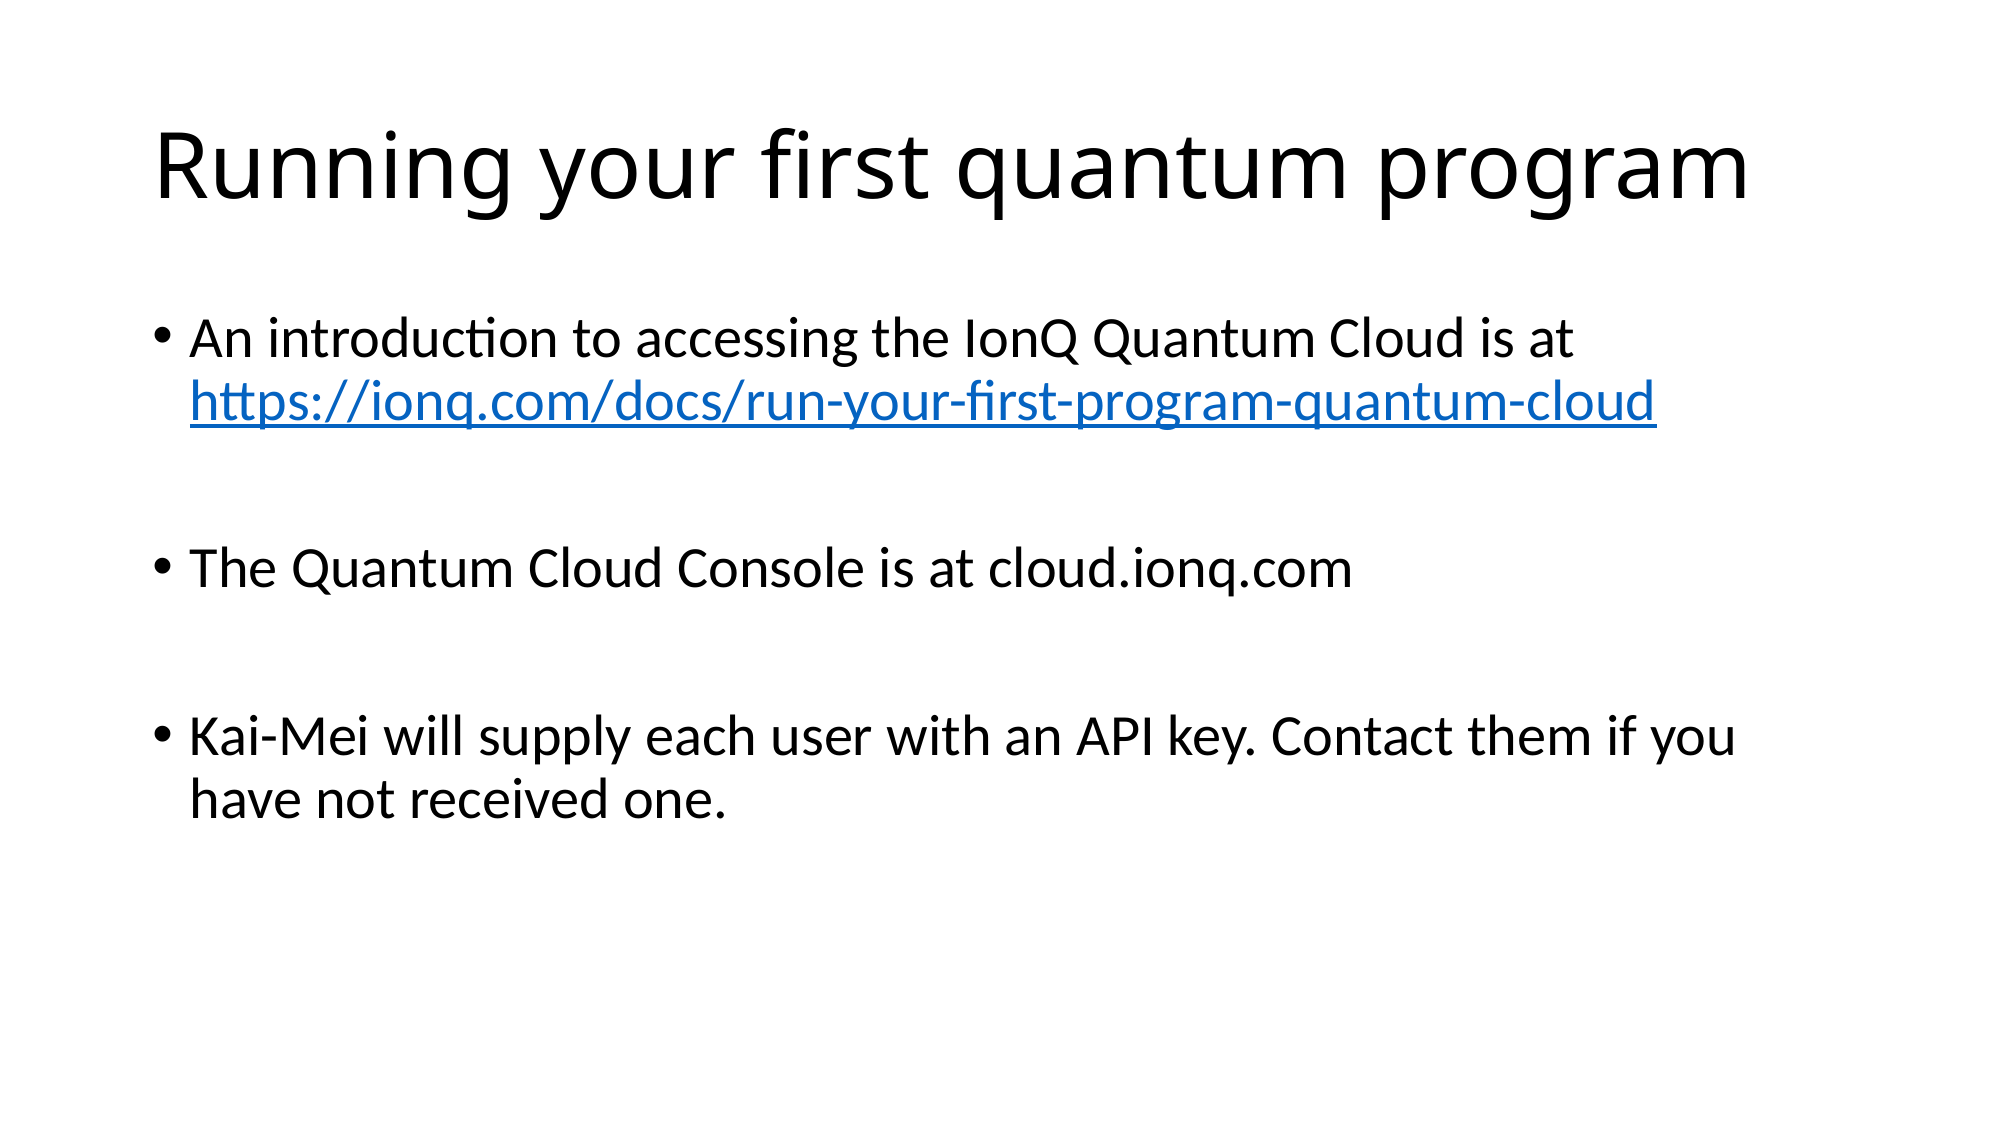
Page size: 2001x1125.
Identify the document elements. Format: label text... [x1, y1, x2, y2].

title Running your first quantum program [137, 59, 1863, 278]
list An introduction to accessing the IonQ Quantum Cloud is at https://ionq.com/docs/run-your-first-program-quantum-cloud The Quantum Cloud Console is at cloud.ionq.com Kai-Mei will supply each user with an API key. Contact them if you have not received one. [137, 299, 1863, 1014]
